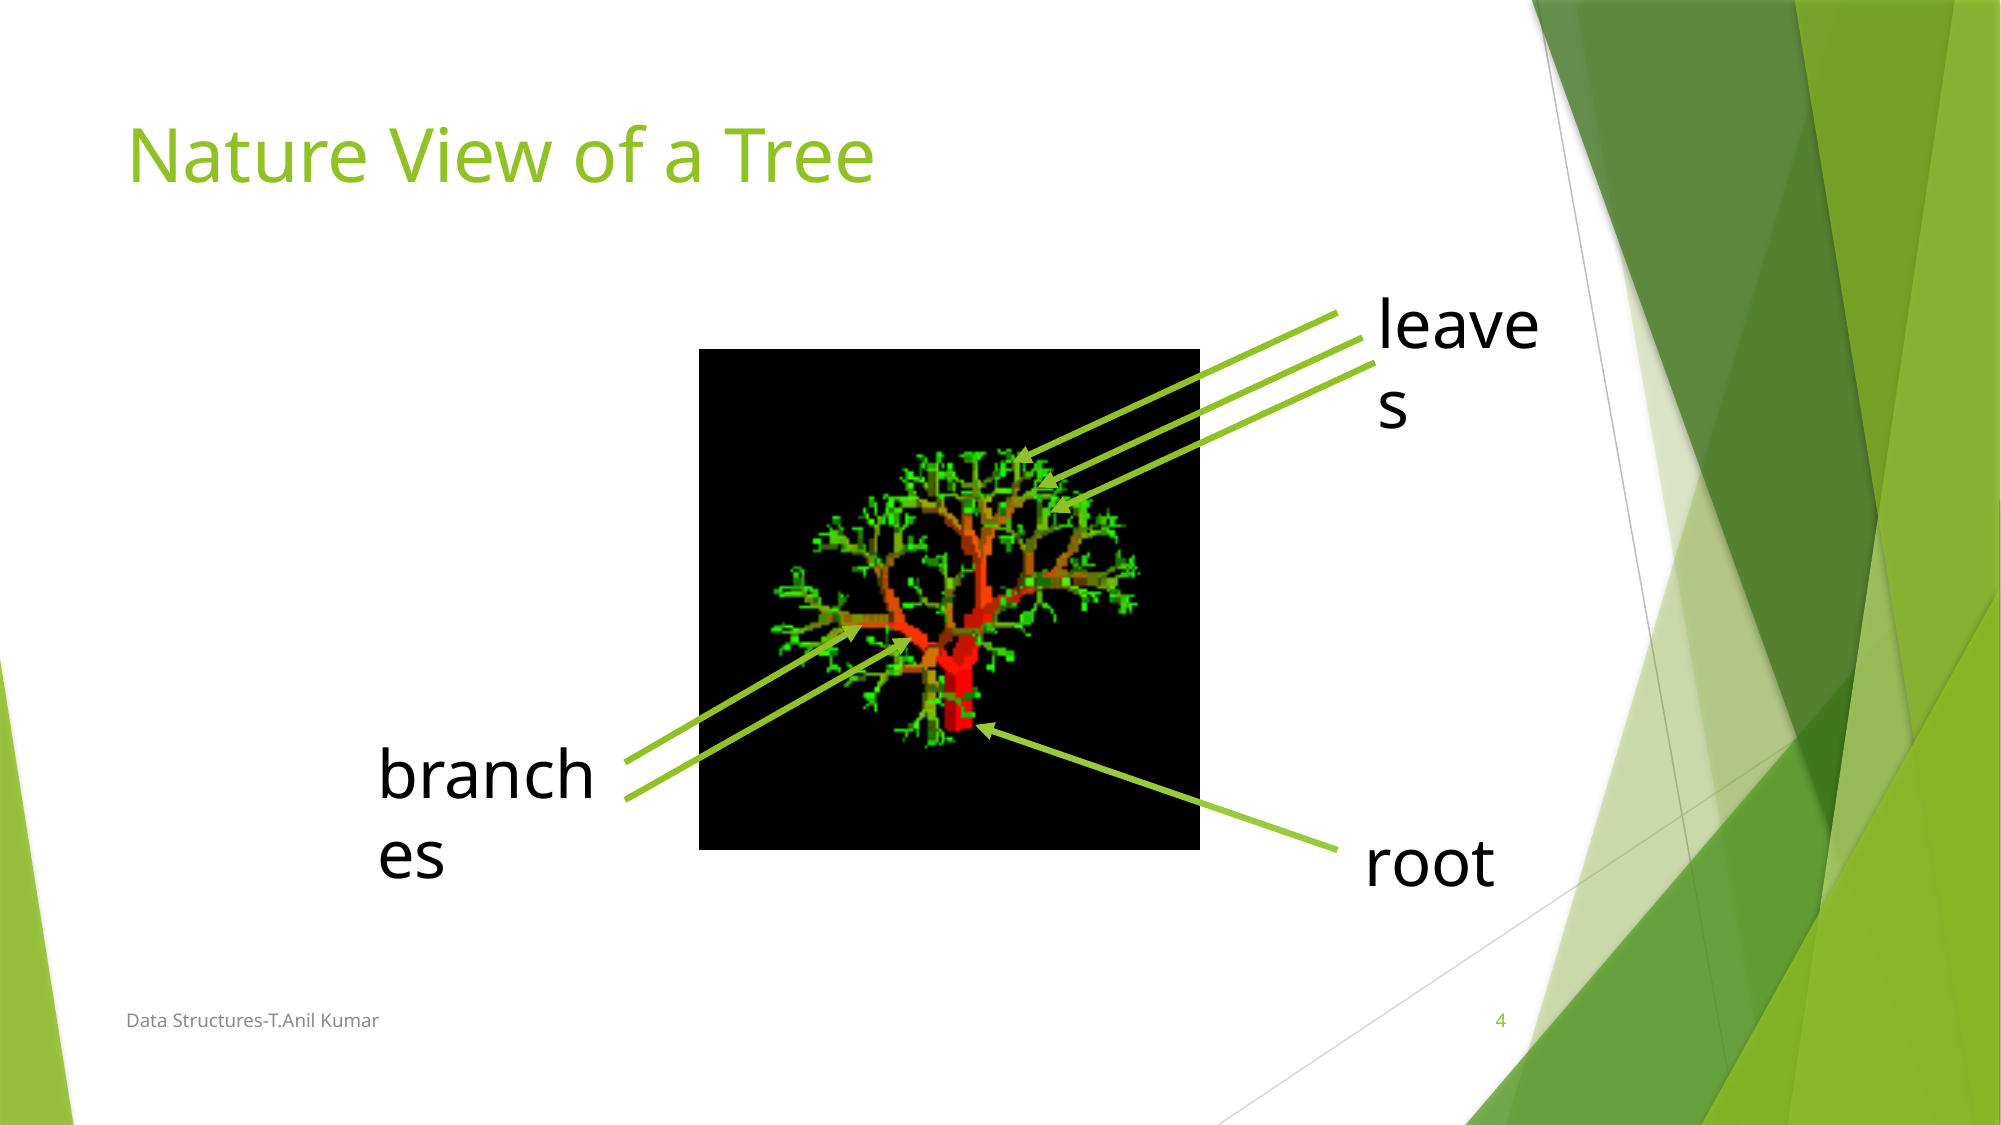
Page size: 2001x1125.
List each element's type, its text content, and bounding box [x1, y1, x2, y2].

slide_number 4 [1409, 991, 1522, 1051]
footer Data Structures-T.Anil Kumar [111, 991, 1145, 1051]
text_box branches [362, 724, 638, 900]
text_box root [1349, 812, 1513, 908]
text_box leaves [1362, 274, 1588, 450]
title Nature View of a Tree [111, 99, 1522, 317]
picture [699, 349, 1201, 851]
